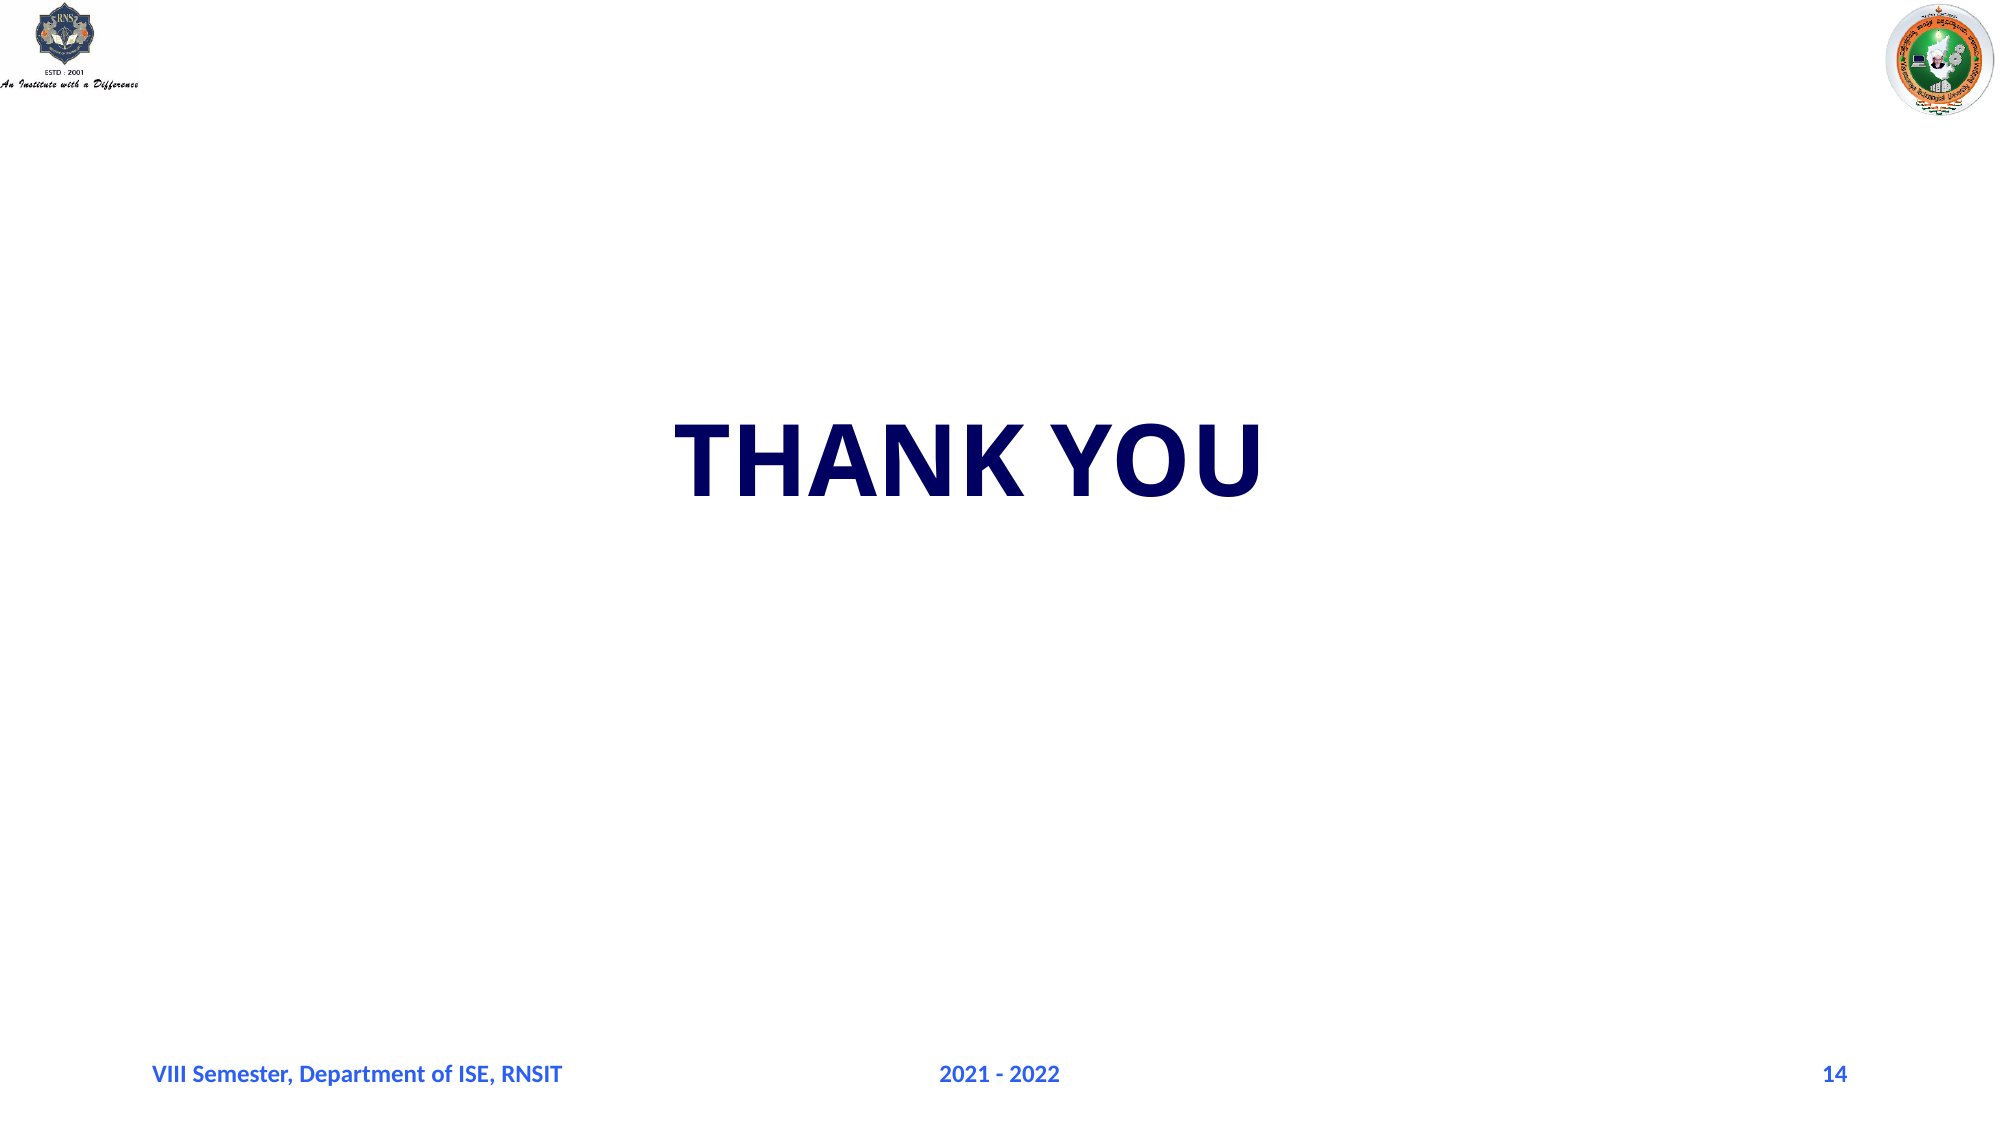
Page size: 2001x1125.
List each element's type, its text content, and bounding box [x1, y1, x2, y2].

text_box 14 [1412, 1042, 1863, 1103]
picture [1882, 2, 1997, 117]
text_box VIII Semester, Department of ISE, RNSIT [137, 1042, 662, 1103]
picture [0, 0, 138, 90]
text_box 2021 - 2022 [662, 1042, 1338, 1103]
text_box THANK YOU [432, 403, 1508, 527]
